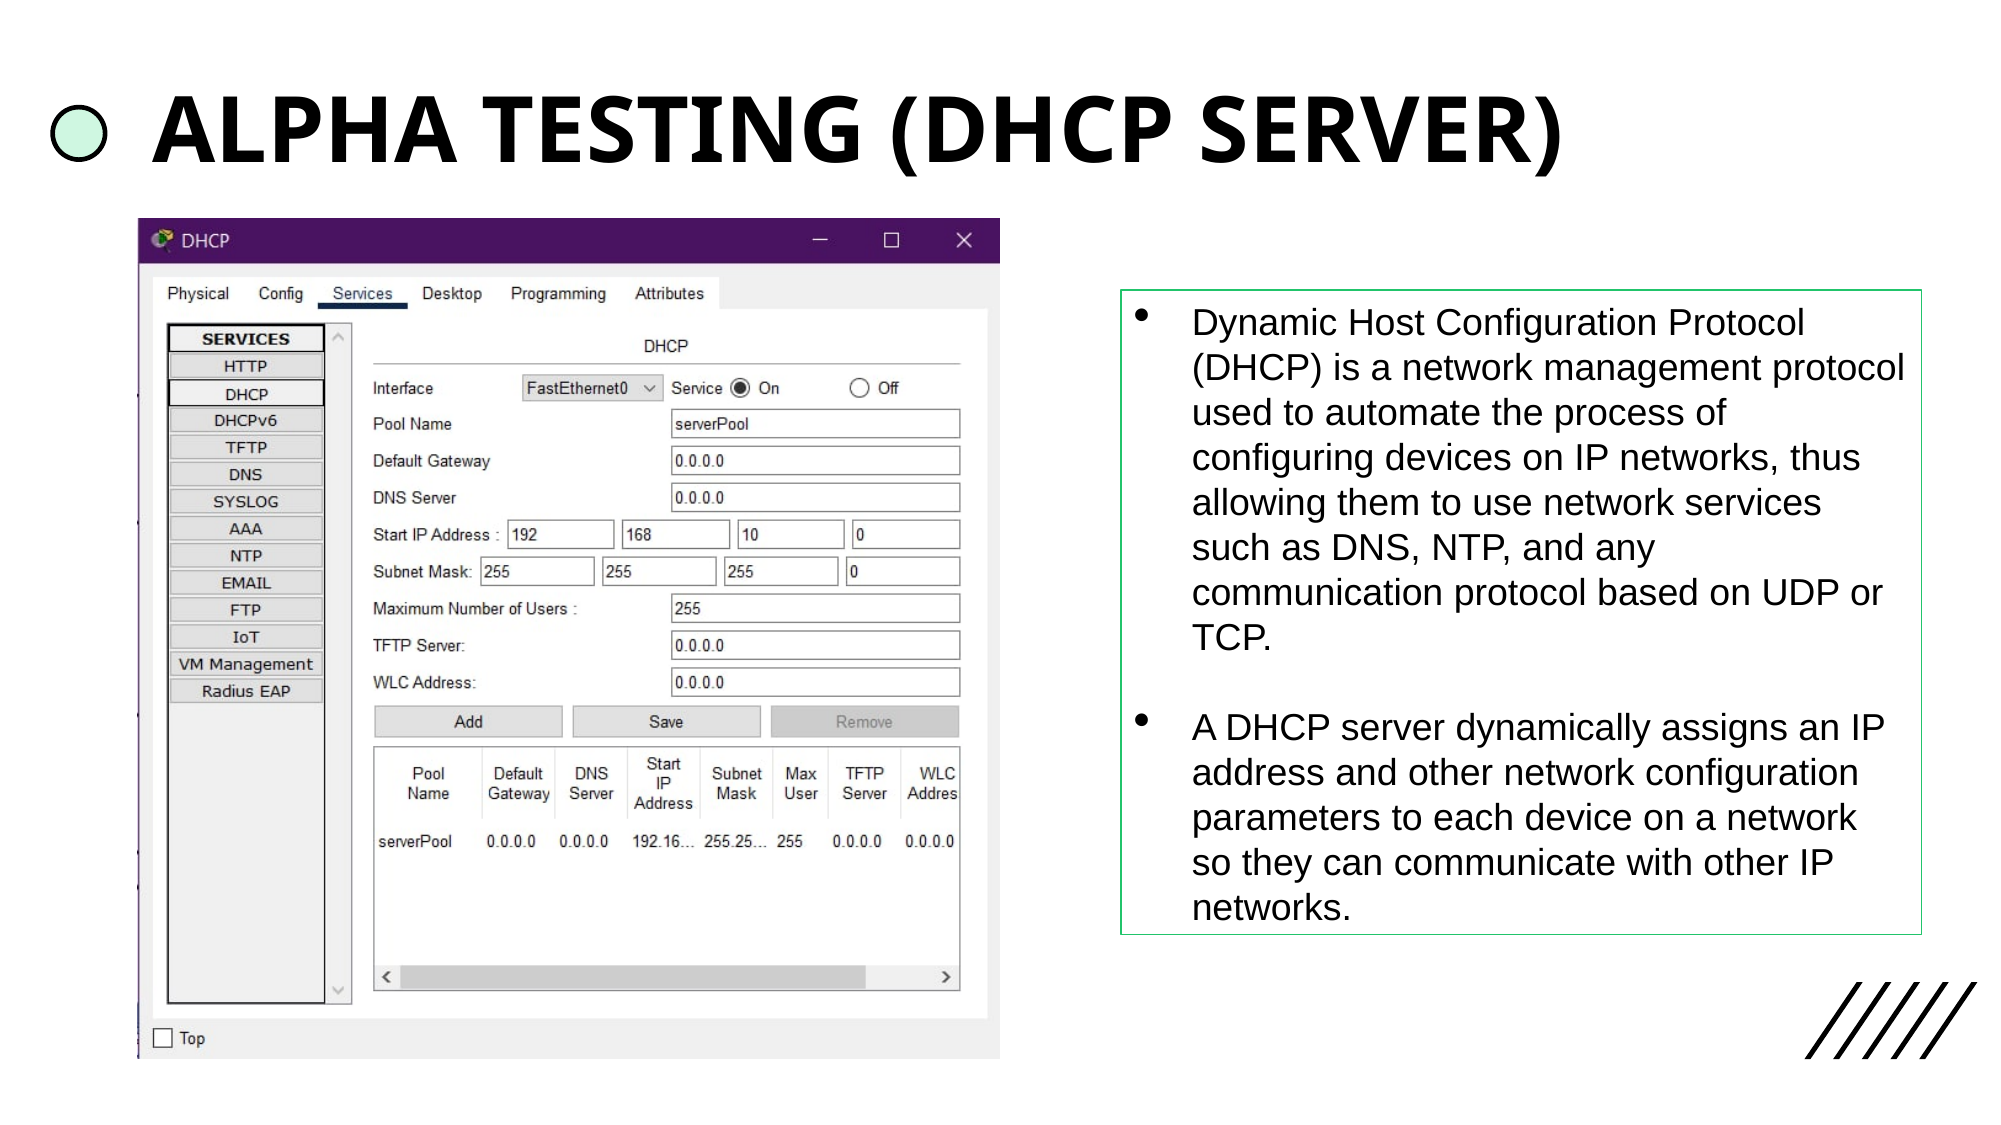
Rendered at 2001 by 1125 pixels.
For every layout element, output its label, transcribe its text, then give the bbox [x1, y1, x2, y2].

text_box Dynamic Host Configuration Protocol (DHCP) is a network management protocol used to automate the process of configuring devices on IP networks, thus allowing them to use network services such as DNS, NTP, and any communication protocol based on UDP or TCP. A DHCP server dynamically assigns an IP address and other network configuration parameters to each device on a network so they can communicate with other IP networks. [1120, 290, 1922, 935]
picture [137, 218, 1000, 1059]
title ALPHA TESTING (DHCP SERVER) [137, 24, 1863, 242]
